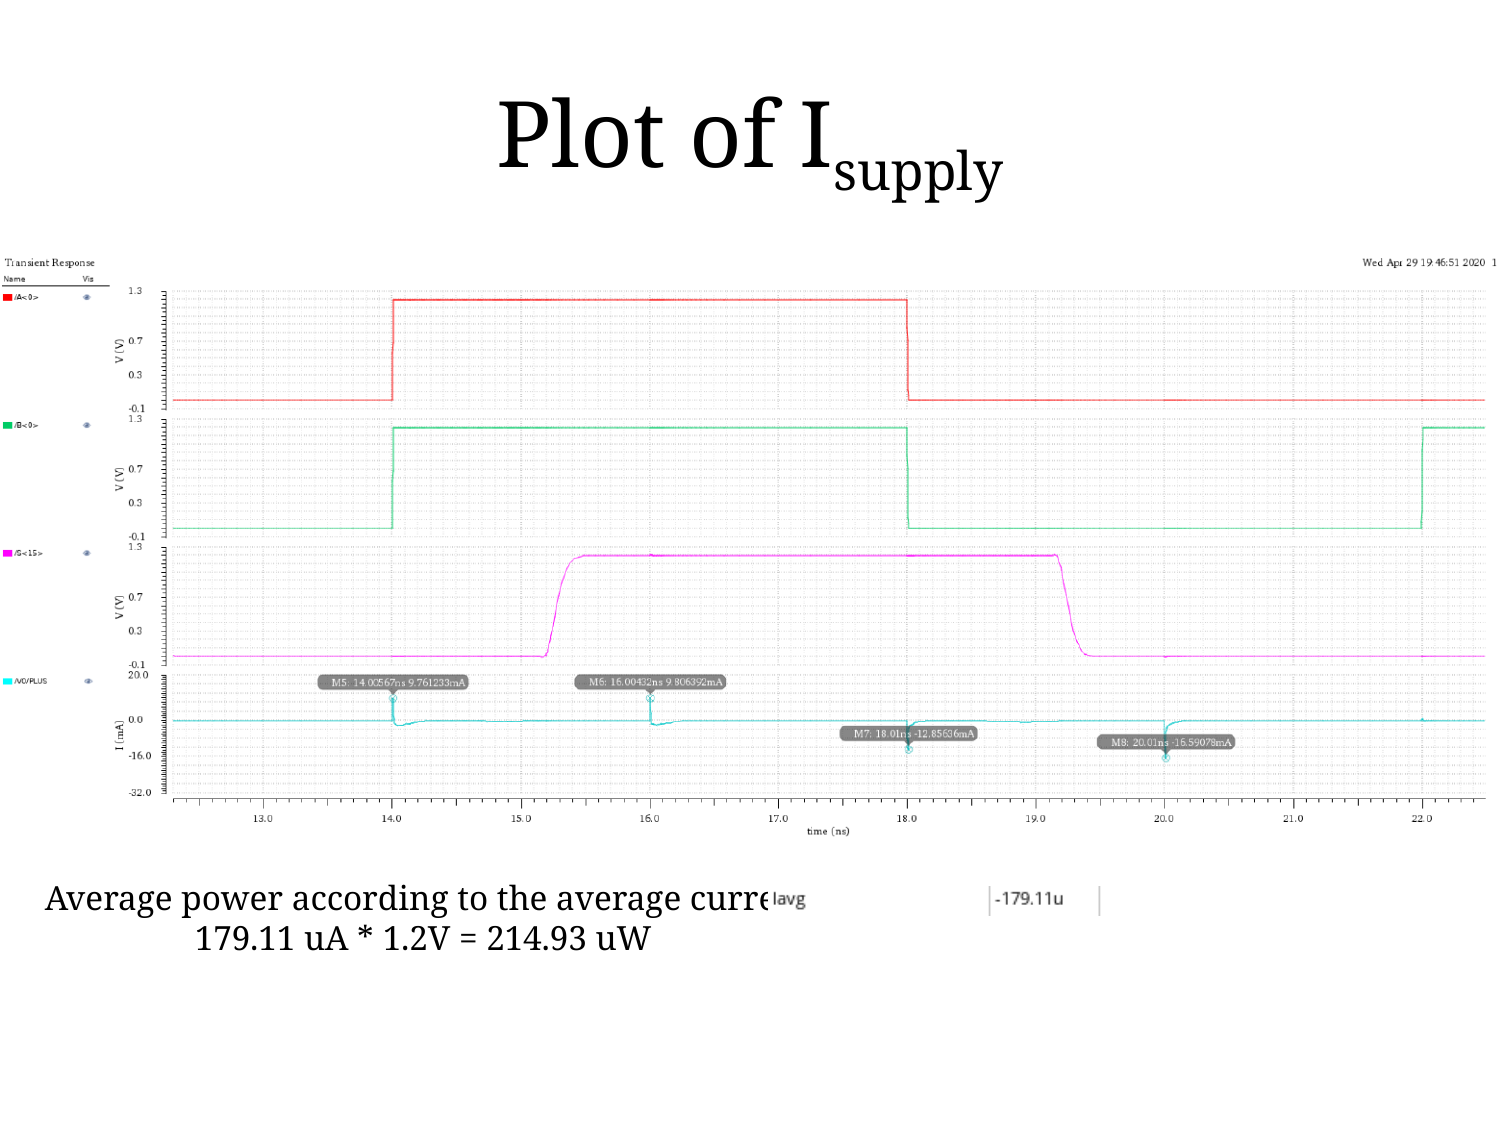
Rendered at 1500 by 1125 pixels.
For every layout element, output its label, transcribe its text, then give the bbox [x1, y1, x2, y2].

picture [768, 885, 1102, 917]
title Plot of Isupply [75, 45, 1425, 233]
text_box Average power according to the average current: 179.11 uA * 1.2V = 214.93 uW [29, 862, 1486, 1001]
picture [0, 254, 1500, 841]
